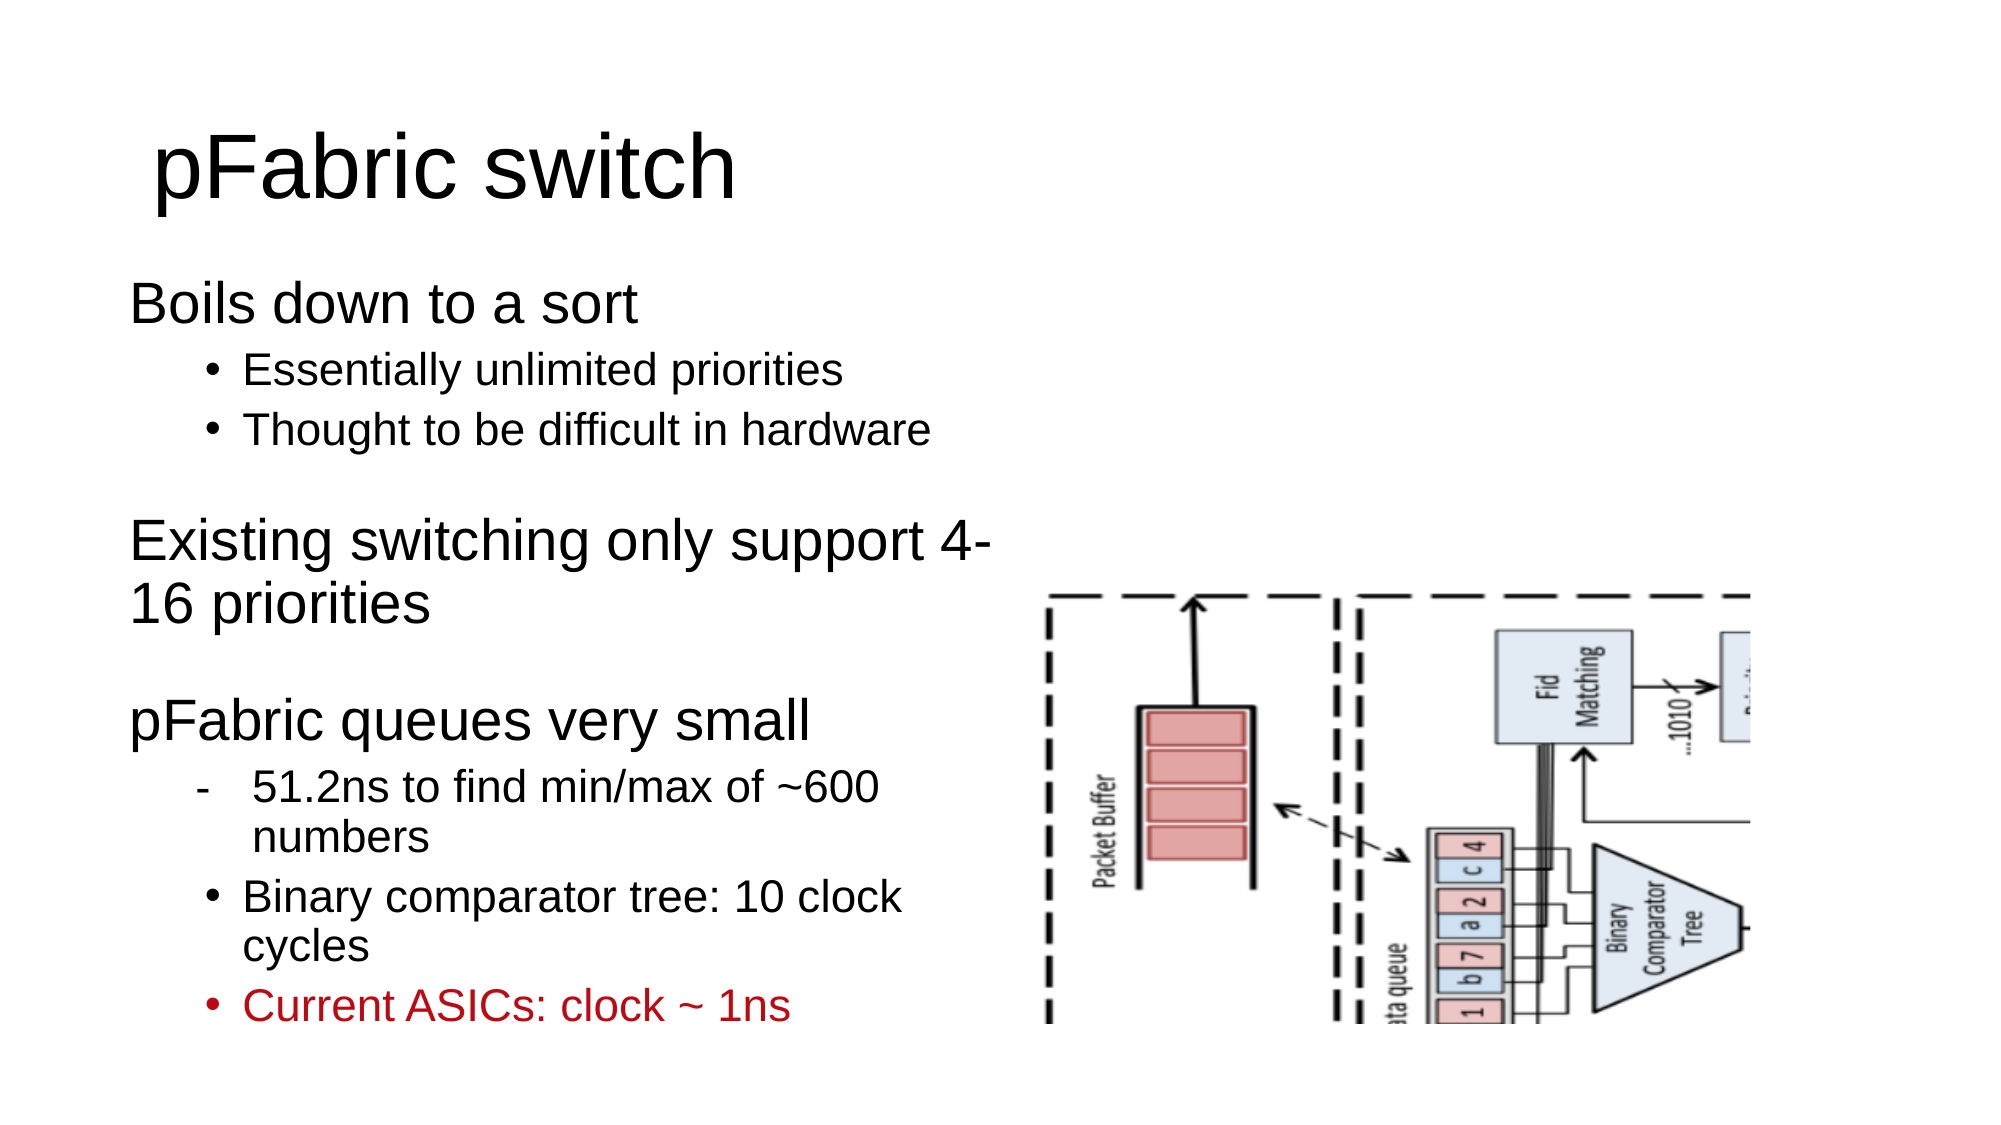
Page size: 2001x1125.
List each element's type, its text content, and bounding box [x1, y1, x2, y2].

picture [1030, 303, 1761, 1014]
list Boils down to a sort Essentially unlimited priorities Thought to be difficult in hardware Existing switching only support 4-16 priorities pFabric queues very small 51.2ns to find min/max of ~600 numbers Binary comparator tree: 10 clock cycles Current ASICs: clock ~ 1ns [115, 265, 1011, 1081]
title pFabric switch [137, 59, 1863, 278]
